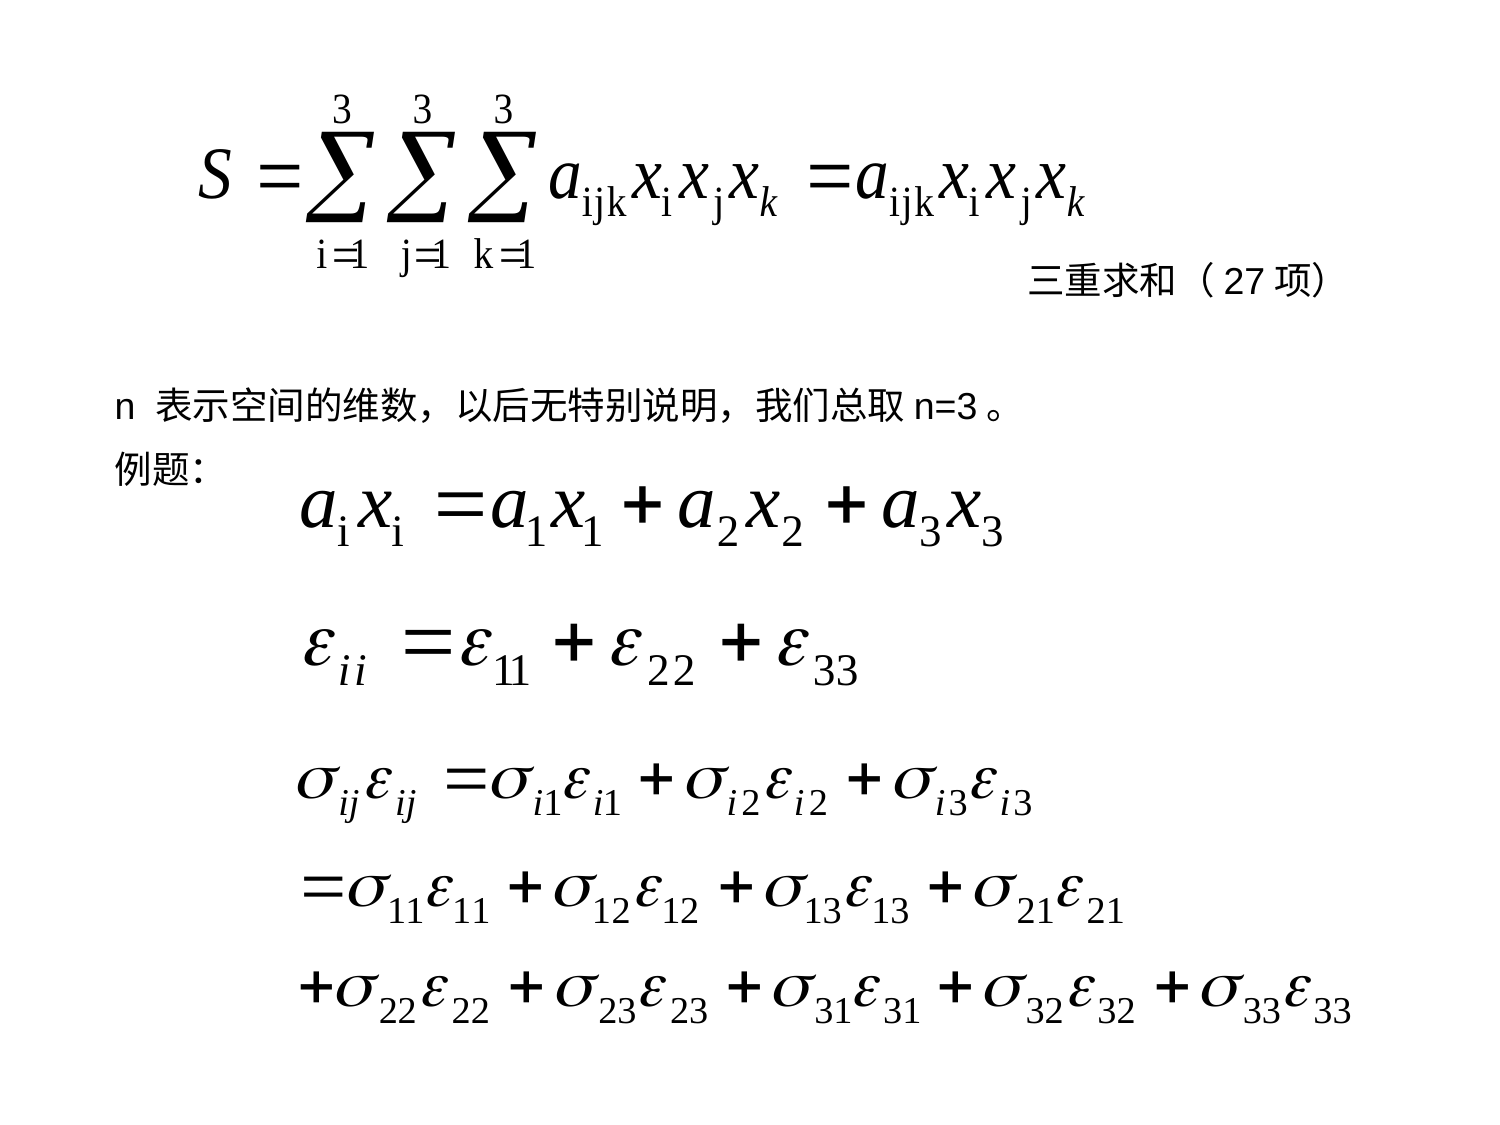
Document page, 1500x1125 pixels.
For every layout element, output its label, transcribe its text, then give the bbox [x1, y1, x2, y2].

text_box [287, 449, 1013, 566]
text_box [287, 737, 1363, 1038]
text_box n 表示空间的维数，以后无特别说明，我们总取n=3。 例题： [99, 374, 1313, 499]
text_box 三重求和（27项） [1012, 249, 1425, 310]
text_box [287, 587, 875, 705]
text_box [187, 74, 1099, 291]
